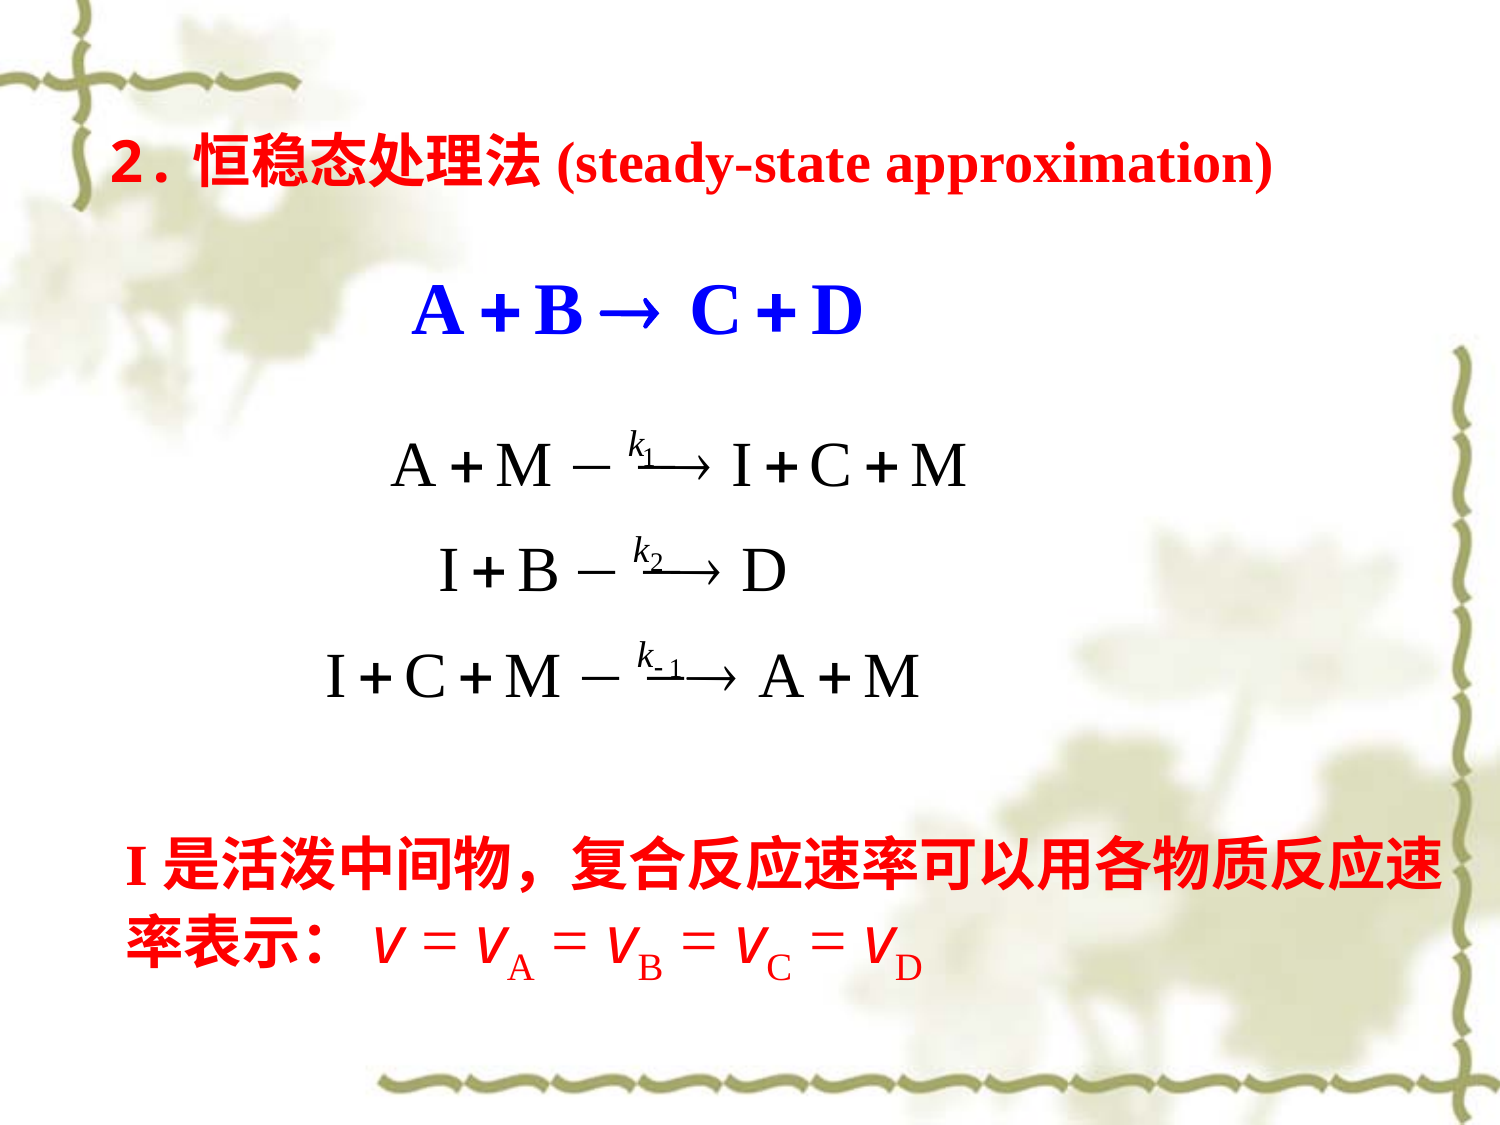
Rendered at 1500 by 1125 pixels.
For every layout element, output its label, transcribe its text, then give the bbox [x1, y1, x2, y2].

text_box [398, 266, 876, 354]
text_box 2.恒稳态处理法(steady-state approximation) [94, 117, 1388, 202]
picture [0, 0, 1500, 1125]
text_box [315, 414, 982, 711]
text_box I是活泼中间物，复合反应速率可以用各物质反应速率表示：v = vA = vB = vC = vD [110, 819, 1468, 996]
